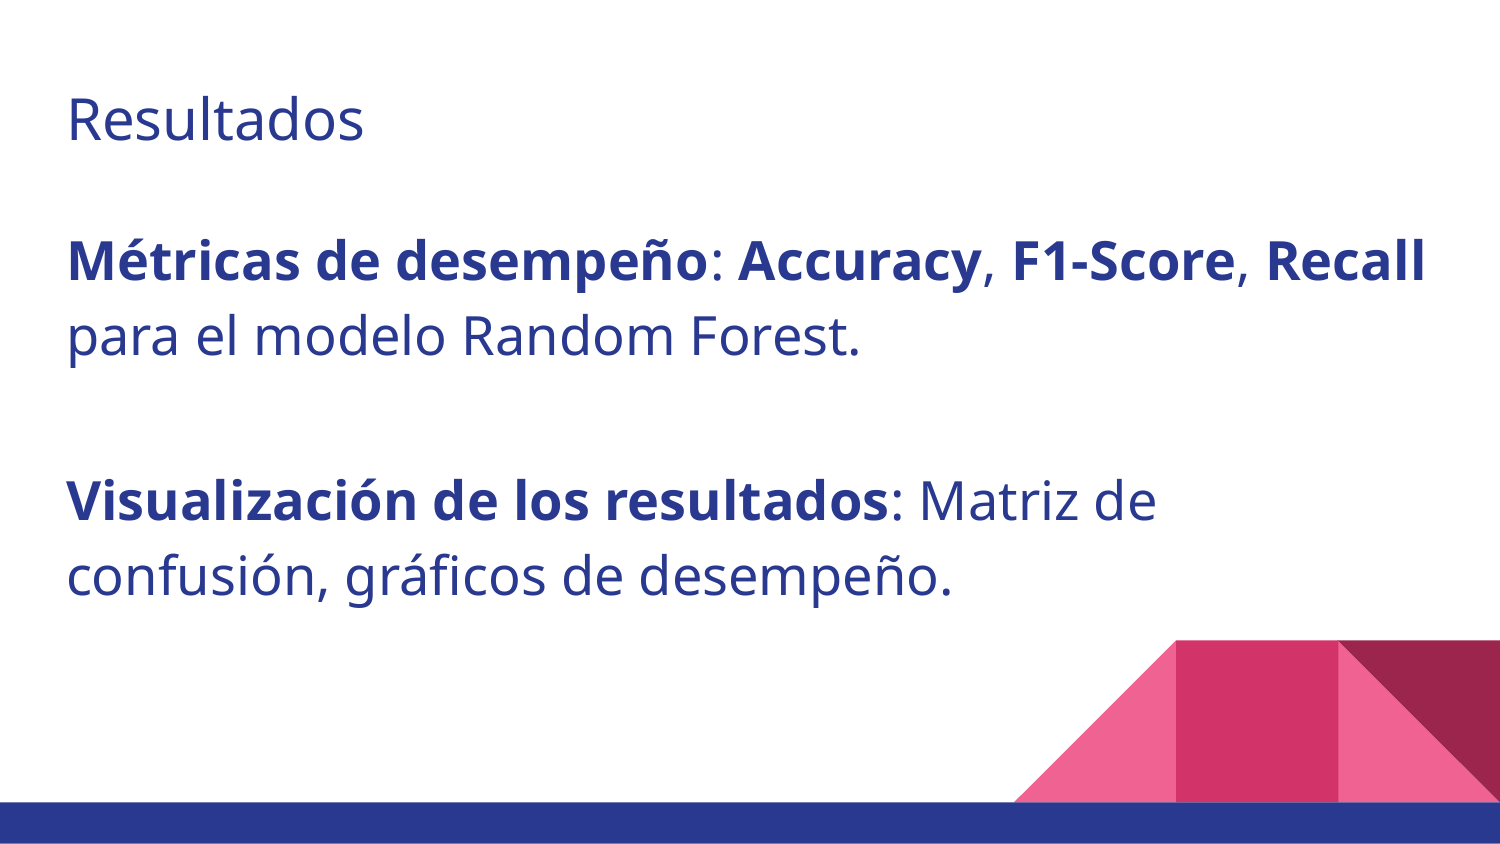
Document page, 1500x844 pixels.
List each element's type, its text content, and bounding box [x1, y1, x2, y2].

title Resultados [51, 67, 1449, 167]
list Métricas de desempeño: Accuracy, F1-Score, Recall para el modelo Random Forest. Visualización de los resultados: Matriz de confusión, gráficos de desempeño. [51, 201, 1449, 750]
